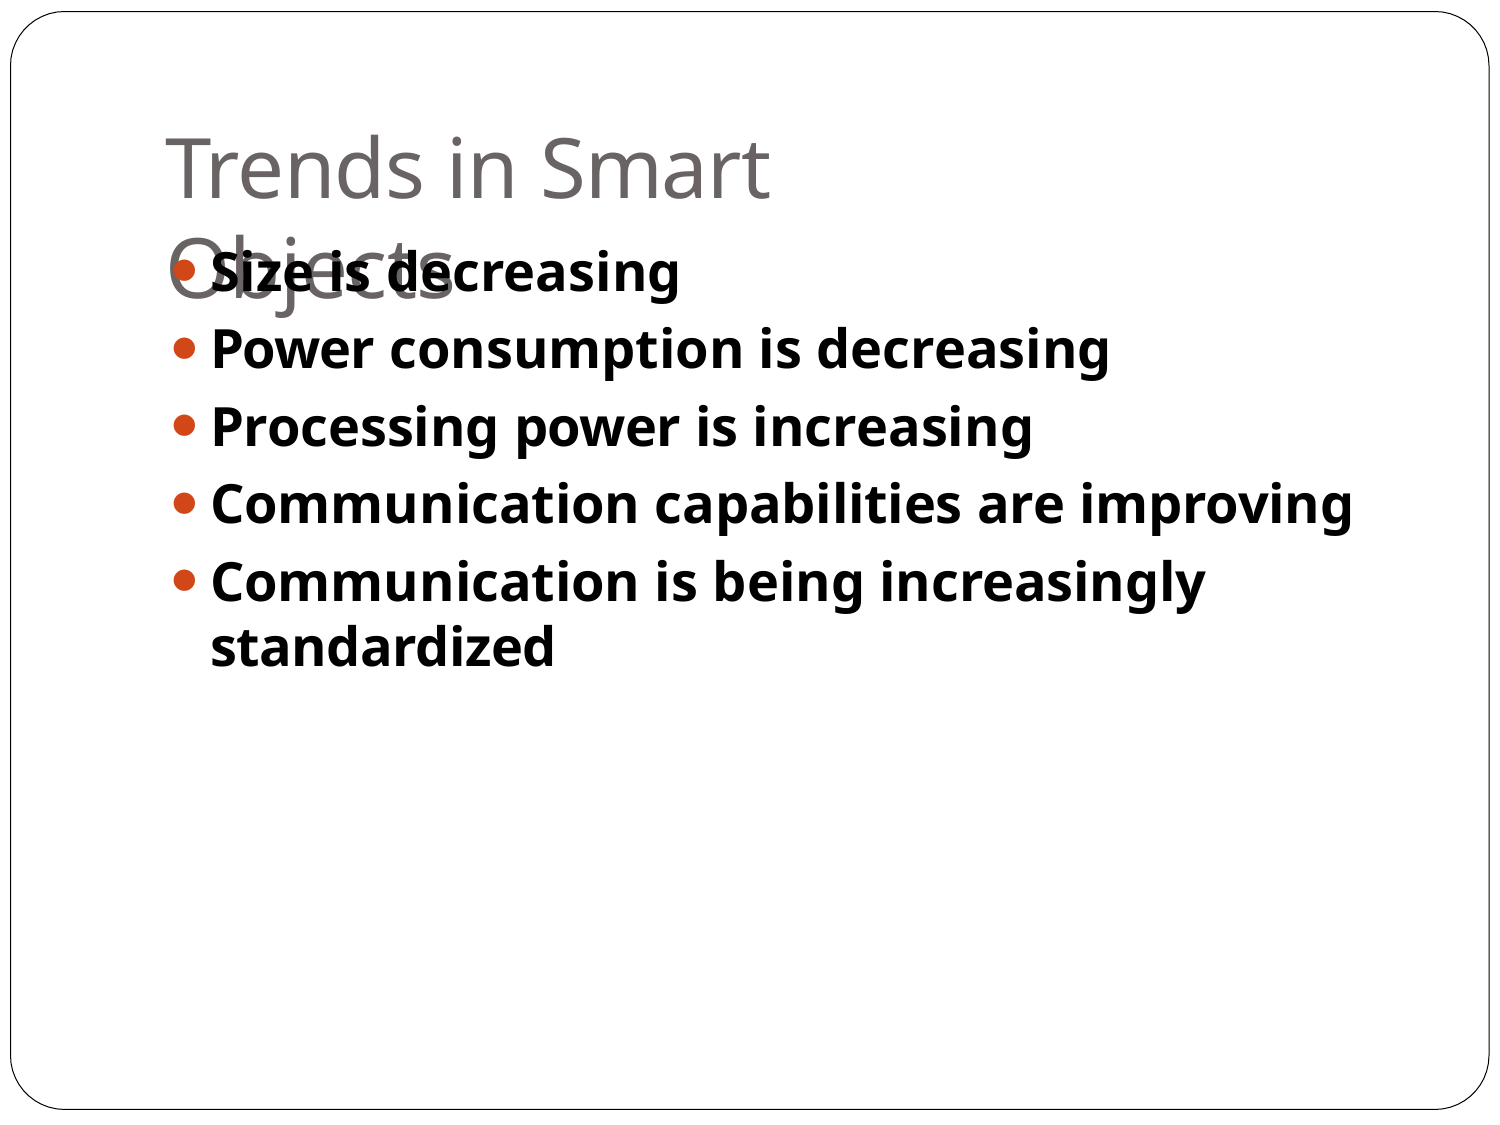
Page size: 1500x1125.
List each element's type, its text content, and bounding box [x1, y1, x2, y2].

title Trends in Smart Objects [162, 113, 1008, 222]
text_box Size is decreasing Power consumption is decreasing Processing power is increasing Communication capabilities are improving Communication is being increasingly standardized [162, 222, 1376, 678]
